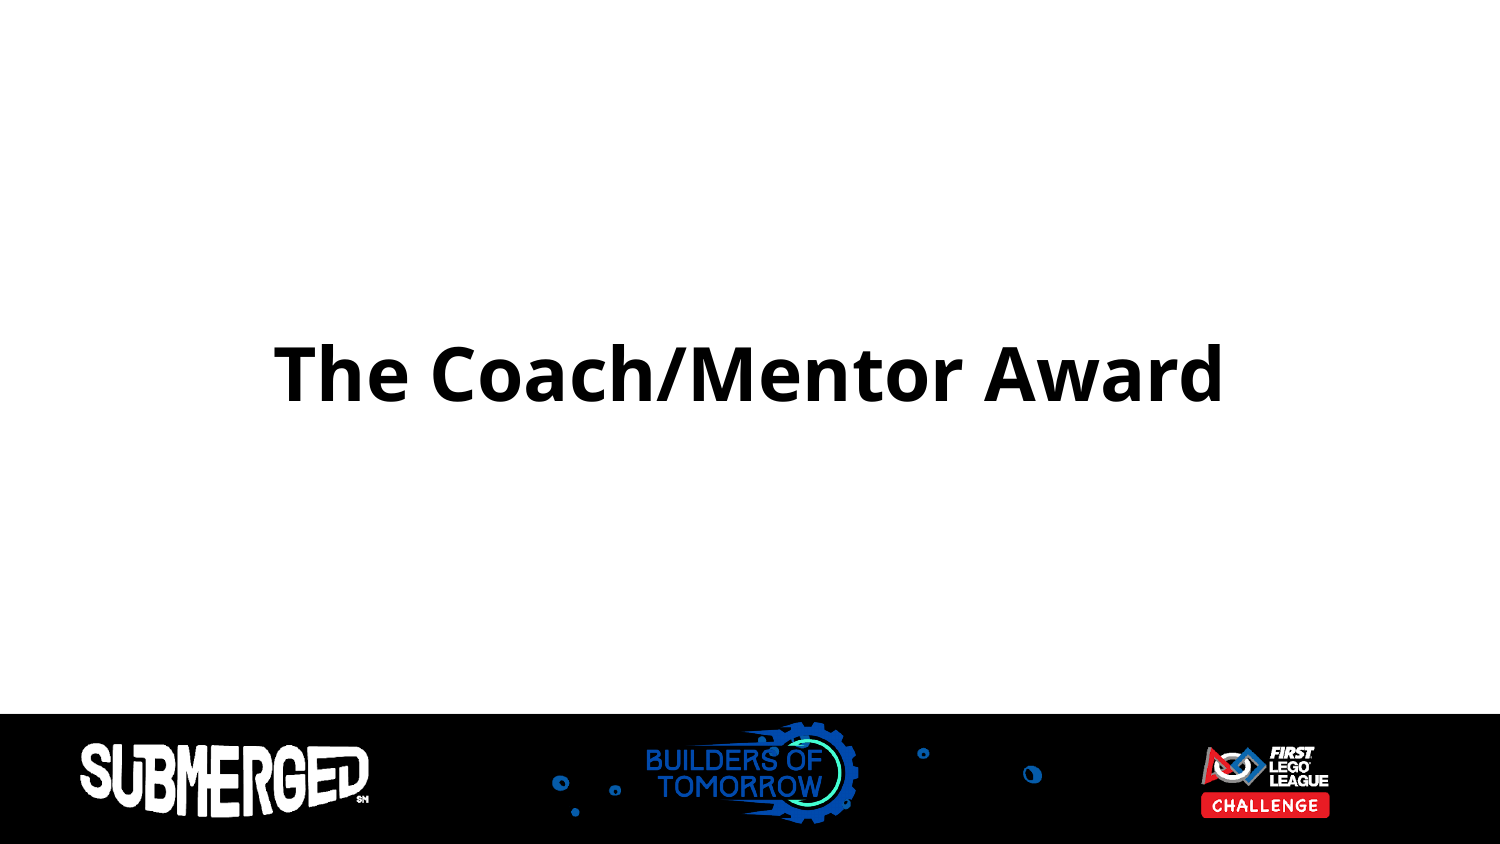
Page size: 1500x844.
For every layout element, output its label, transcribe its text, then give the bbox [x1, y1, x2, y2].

title The Coach/Mentor Award [70, 321, 1430, 422]
picture [0, 0, 1500, 844]
